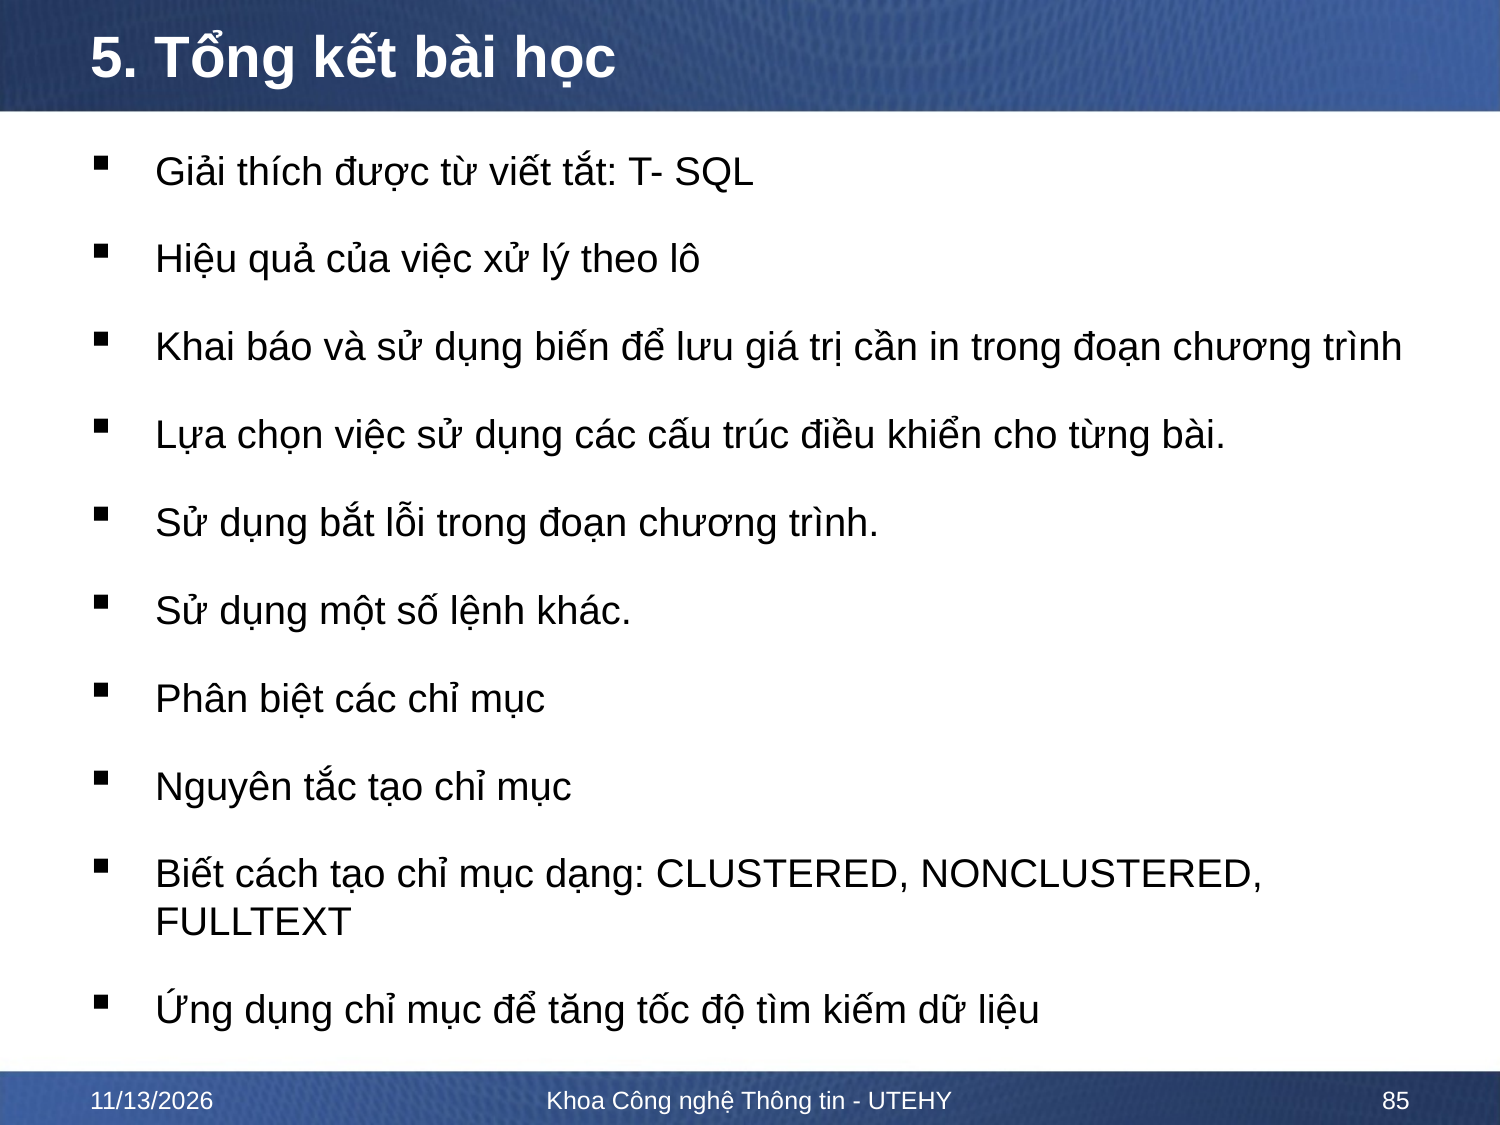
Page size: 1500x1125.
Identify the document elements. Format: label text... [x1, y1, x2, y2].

footer Khoa Công nghệ Thông tin - UTEHY [512, 1069, 988, 1125]
picture [0, 0, 1500, 1125]
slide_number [75, 1069, 425, 1125]
list Giải thích được từ viết tắt: T- SQL Hiệu quả của việc xử lý theo lô Khai báo và sử dụng biến để lưu giá trị cần in trong đoạn chương trình Lựa chọn việc sử dụng các cấu trúc điều khiển cho từng bài. Sử dụng bắt lỗi trong đoạn chương trình. Sử dụng một số lệnh khác. Phân biệt các chỉ mục Nguyên tắc tạo chỉ mục Biết cách tạo chỉ mục dạng: CLUSTERED, NONCLUSTERED, FULLTEXT Ứng dụng chỉ mục để tăng tốc độ tìm kiếm dữ liệu [75, 137, 1425, 1063]
slide_number 85 [1074, 1069, 1425, 1125]
title 5. Tổng kết bài học [75, 4, 1425, 105]
